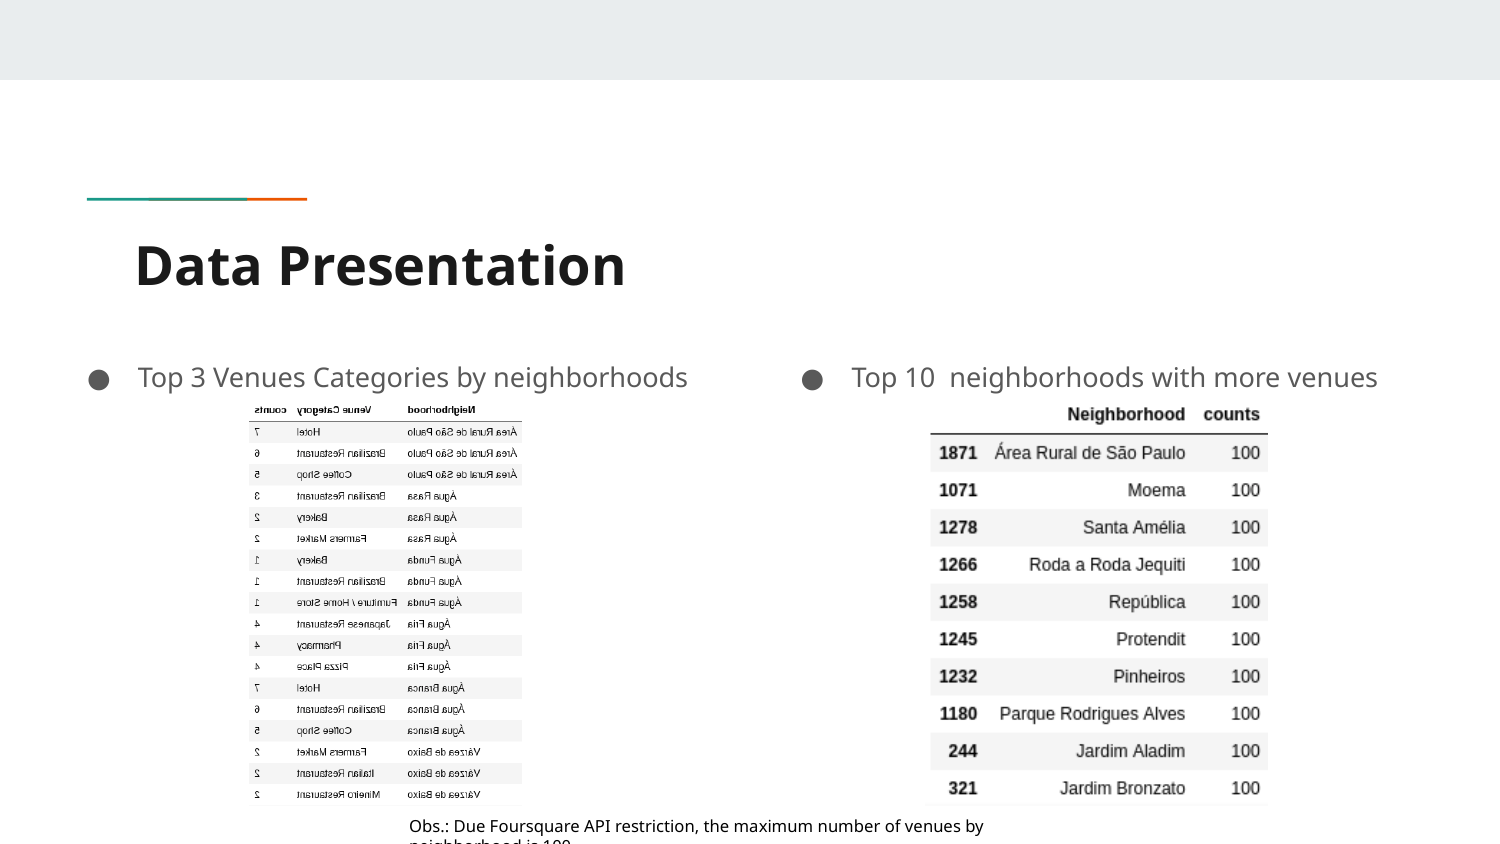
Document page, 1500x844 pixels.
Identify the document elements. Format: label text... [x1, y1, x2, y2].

picture [247, 399, 523, 806]
text_box Obs.: Due Foursquare API restriction, the maximum number of venues by neighborhood is 100 [394, 800, 1107, 844]
list Top 3 Venues Categories by neighborhoods [48, 341, 739, 712]
picture [925, 399, 1268, 806]
title Data Presentation [119, 216, 1381, 305]
list Top 10 neighborhoods with more venues [761, 341, 1453, 712]
